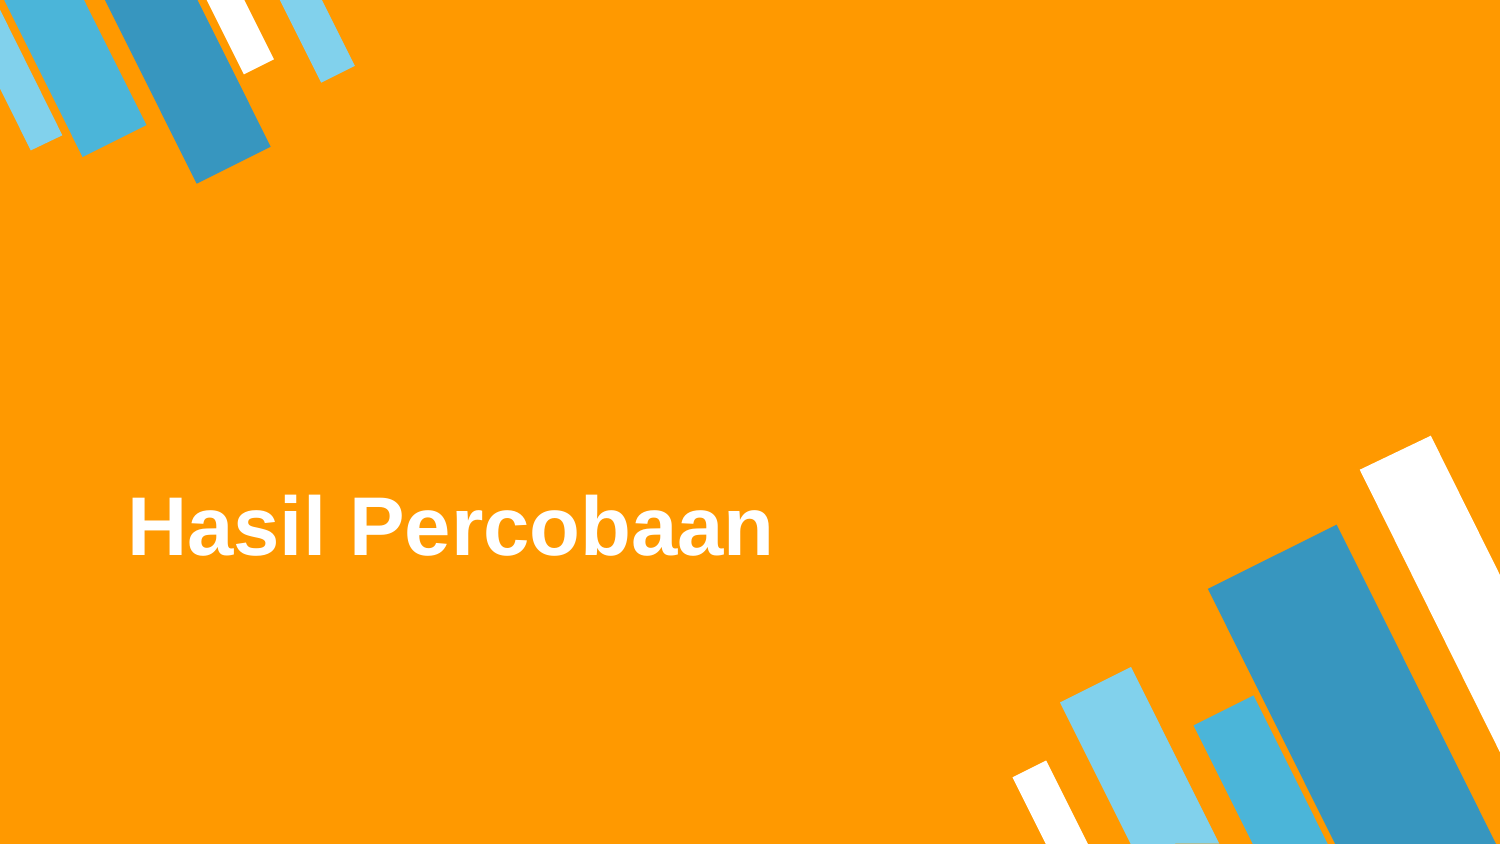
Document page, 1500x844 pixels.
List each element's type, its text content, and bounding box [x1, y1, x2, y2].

title Hasil Percobaan [112, 306, 945, 588]
